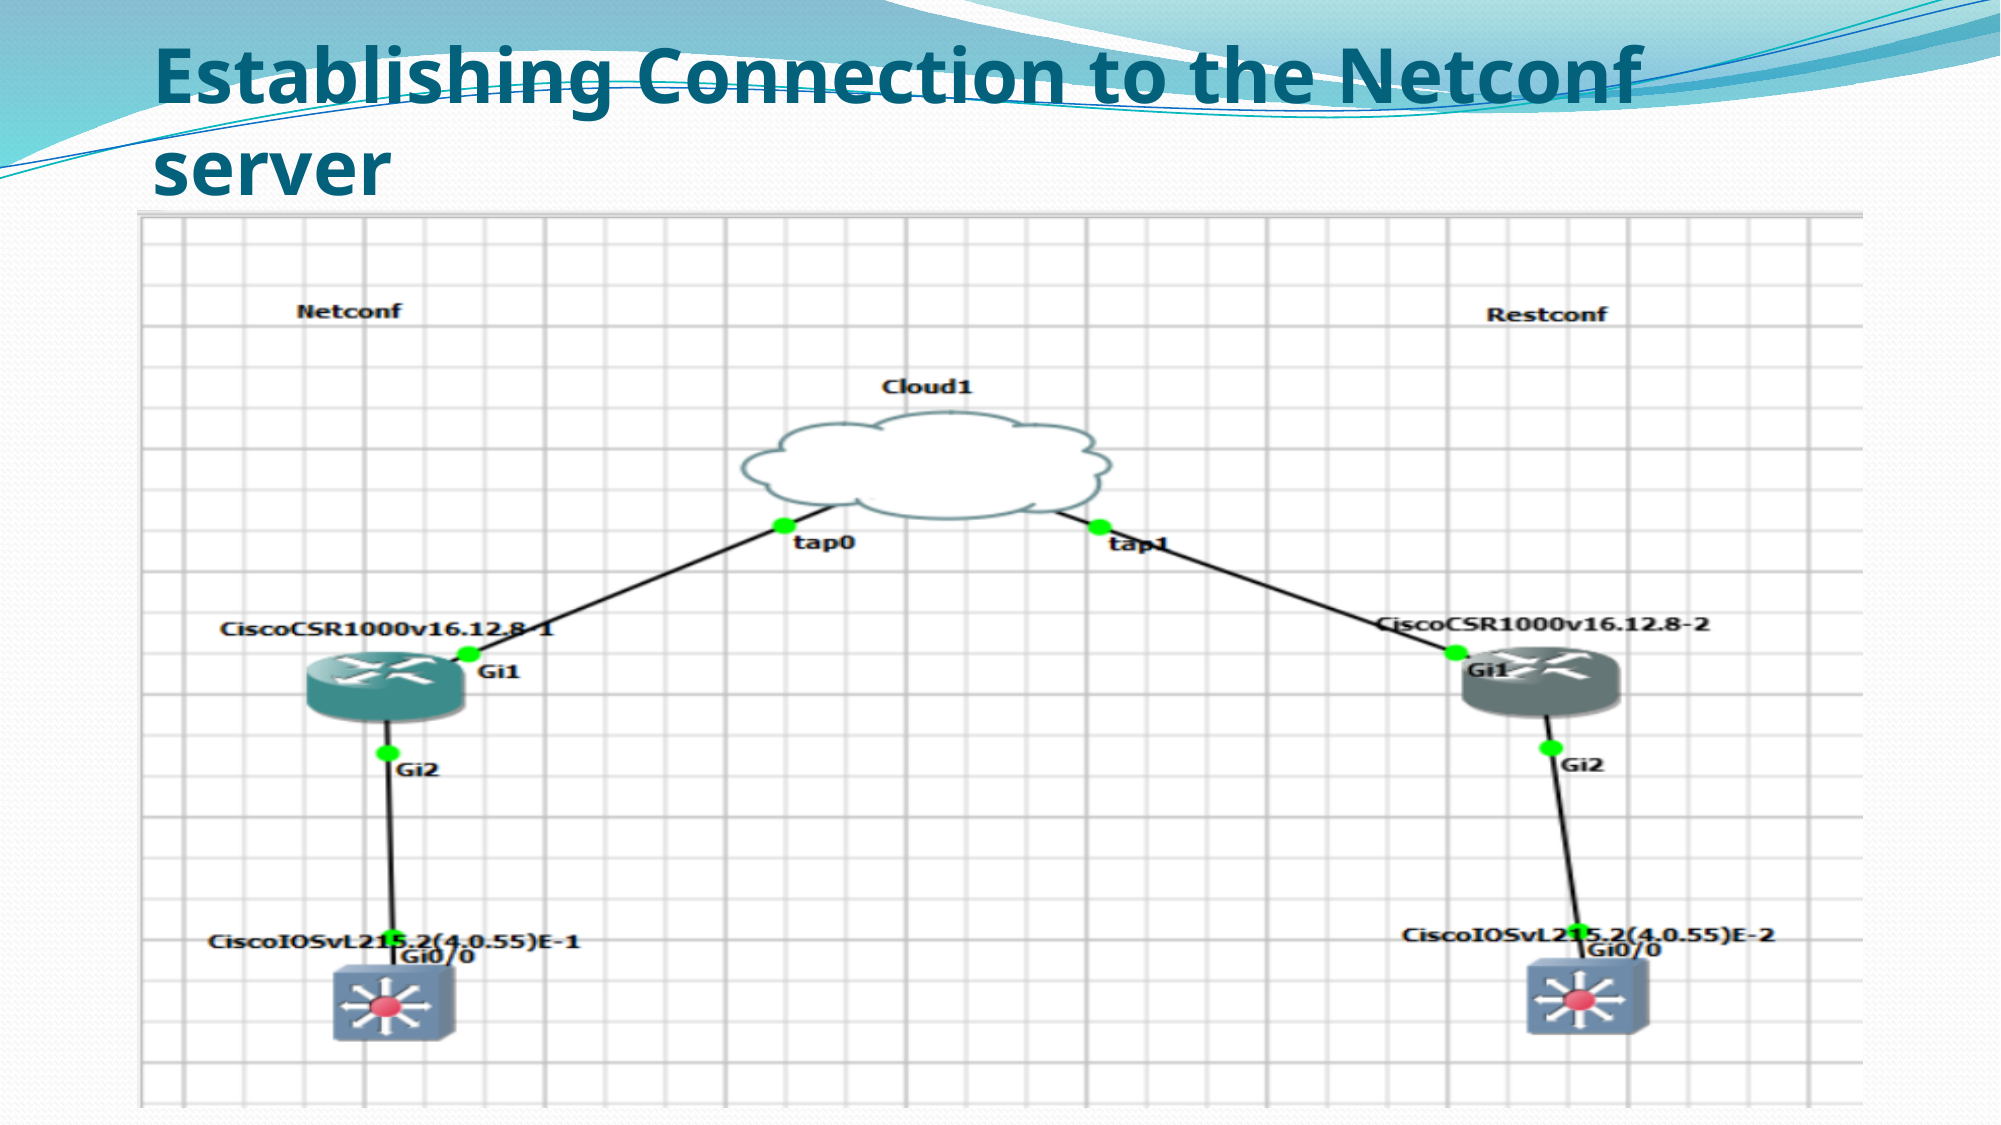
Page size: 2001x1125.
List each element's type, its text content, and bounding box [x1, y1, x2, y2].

picture [137, 210, 1863, 1108]
title Establishing Connection to the Netconf server [137, 59, 1863, 179]
